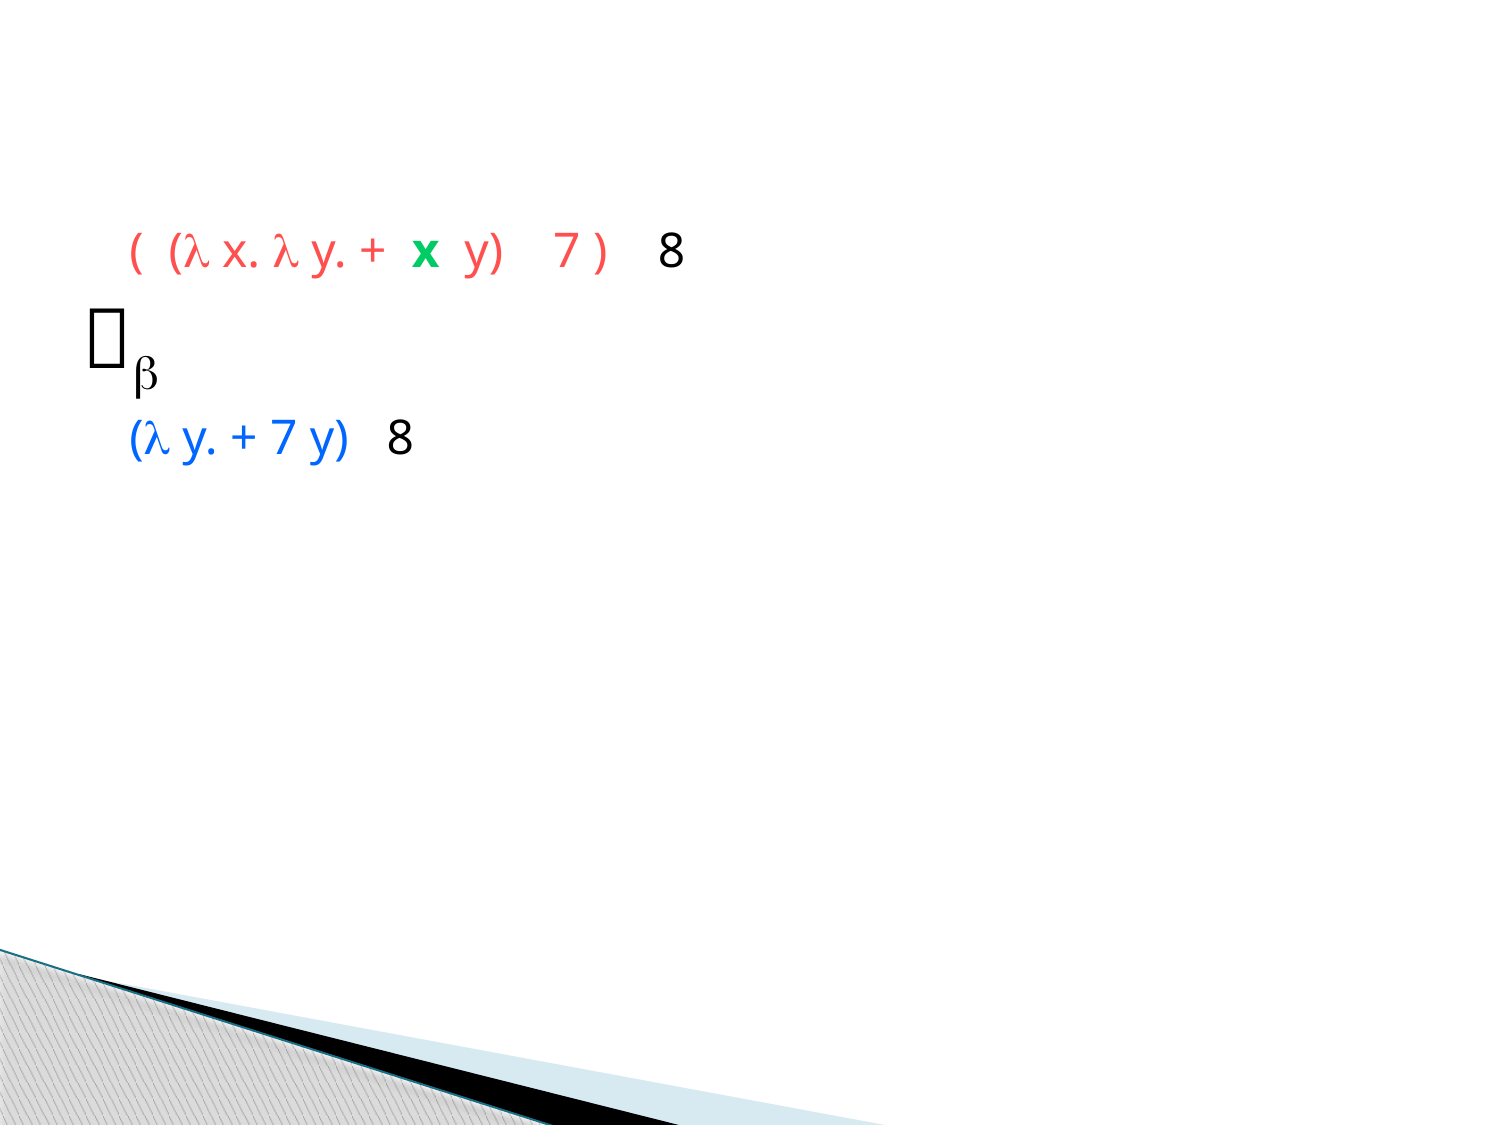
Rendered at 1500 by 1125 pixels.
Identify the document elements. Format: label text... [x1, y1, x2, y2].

list ( ( x.  y. + x y) 7 ) 8  ( y. + 7 y) 8 [50, 62, 1400, 1038]
